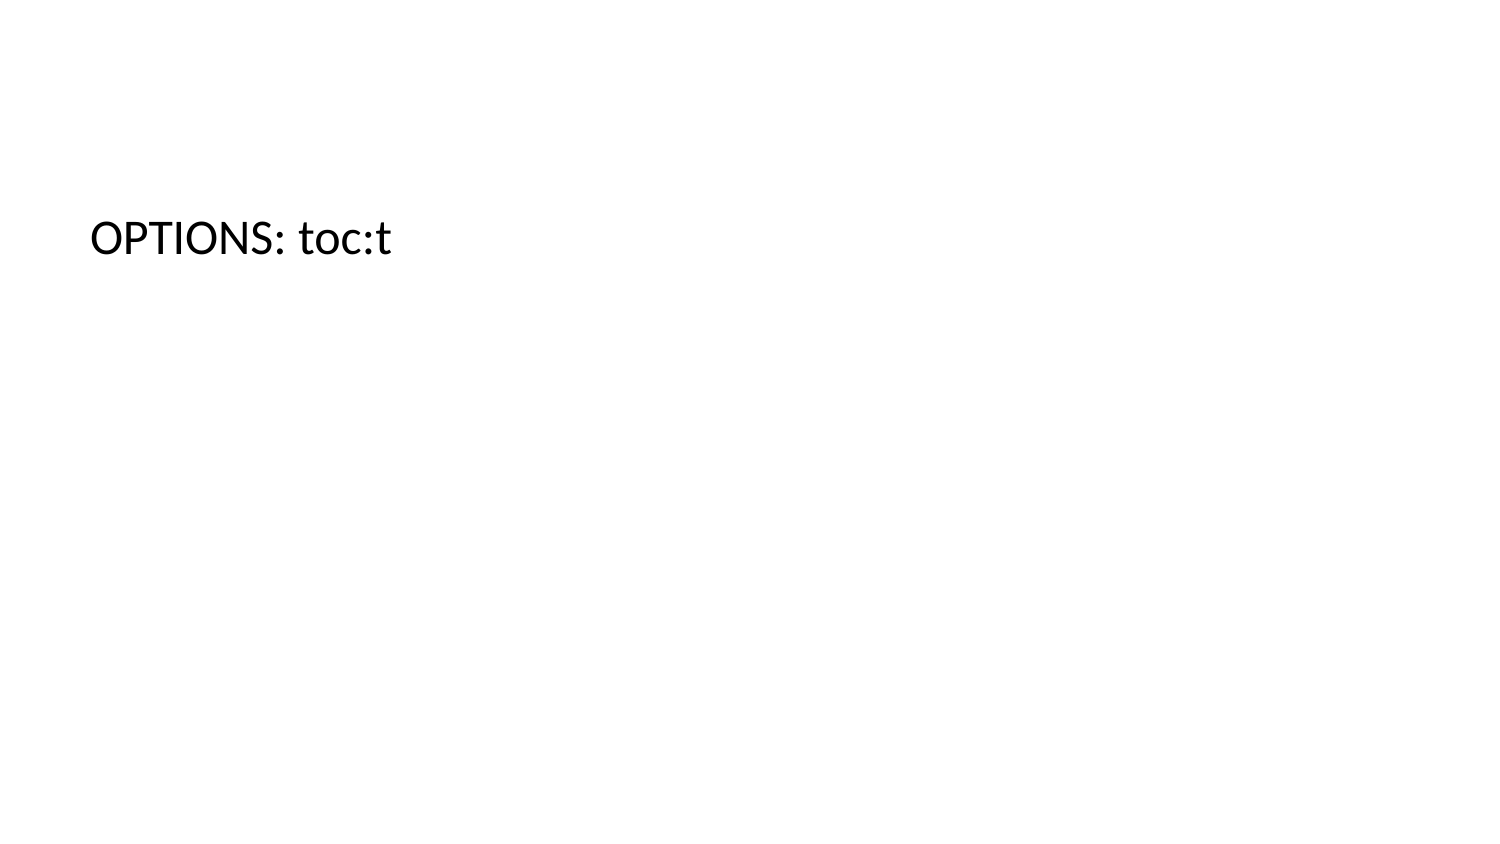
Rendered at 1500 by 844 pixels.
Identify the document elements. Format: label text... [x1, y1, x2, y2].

list OPTIONS: toc:t [75, 196, 1425, 754]
